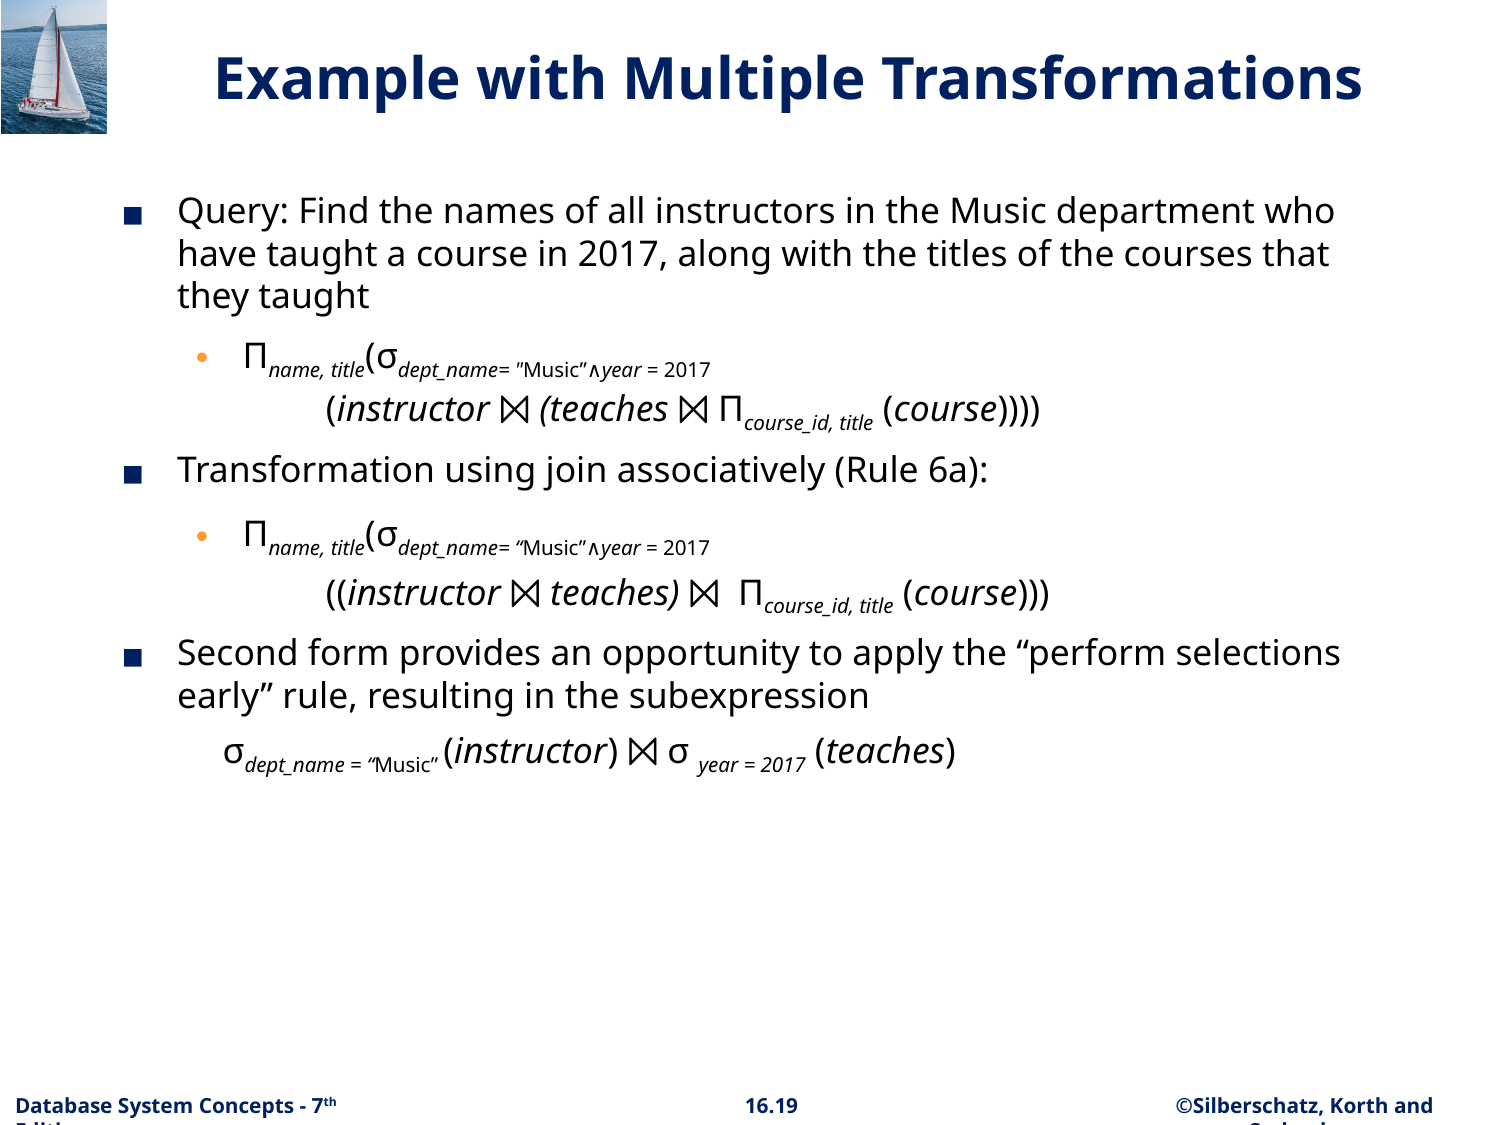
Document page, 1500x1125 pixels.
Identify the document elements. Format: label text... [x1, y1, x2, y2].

list Query: Find the names of all instructors in the Music department who have taught a course in 2017, along with the titles of the courses that they taught Πname, title(σdept_name= "Music”∧year = 2017 (instructor ⨝ (teaches ⨝ Πcourse_id, title (course)))) Transformation using join associatively (Rule 6a): Πname, title(σdept_name= “Music”∧year = 2017 ((instructor ⨝ teaches) ⨝ Πcourse_id, title (course))) Second form provides an opportunity to apply the “perform selections early” rule, resulting in the subexpression σdept_name = “Music” (instructor) ⨝ σ year = 2017 (teaches) [105, 180, 1379, 1062]
title Example with Multiple Transformations [126, 19, 1451, 120]
picture [1, 0, 107, 134]
